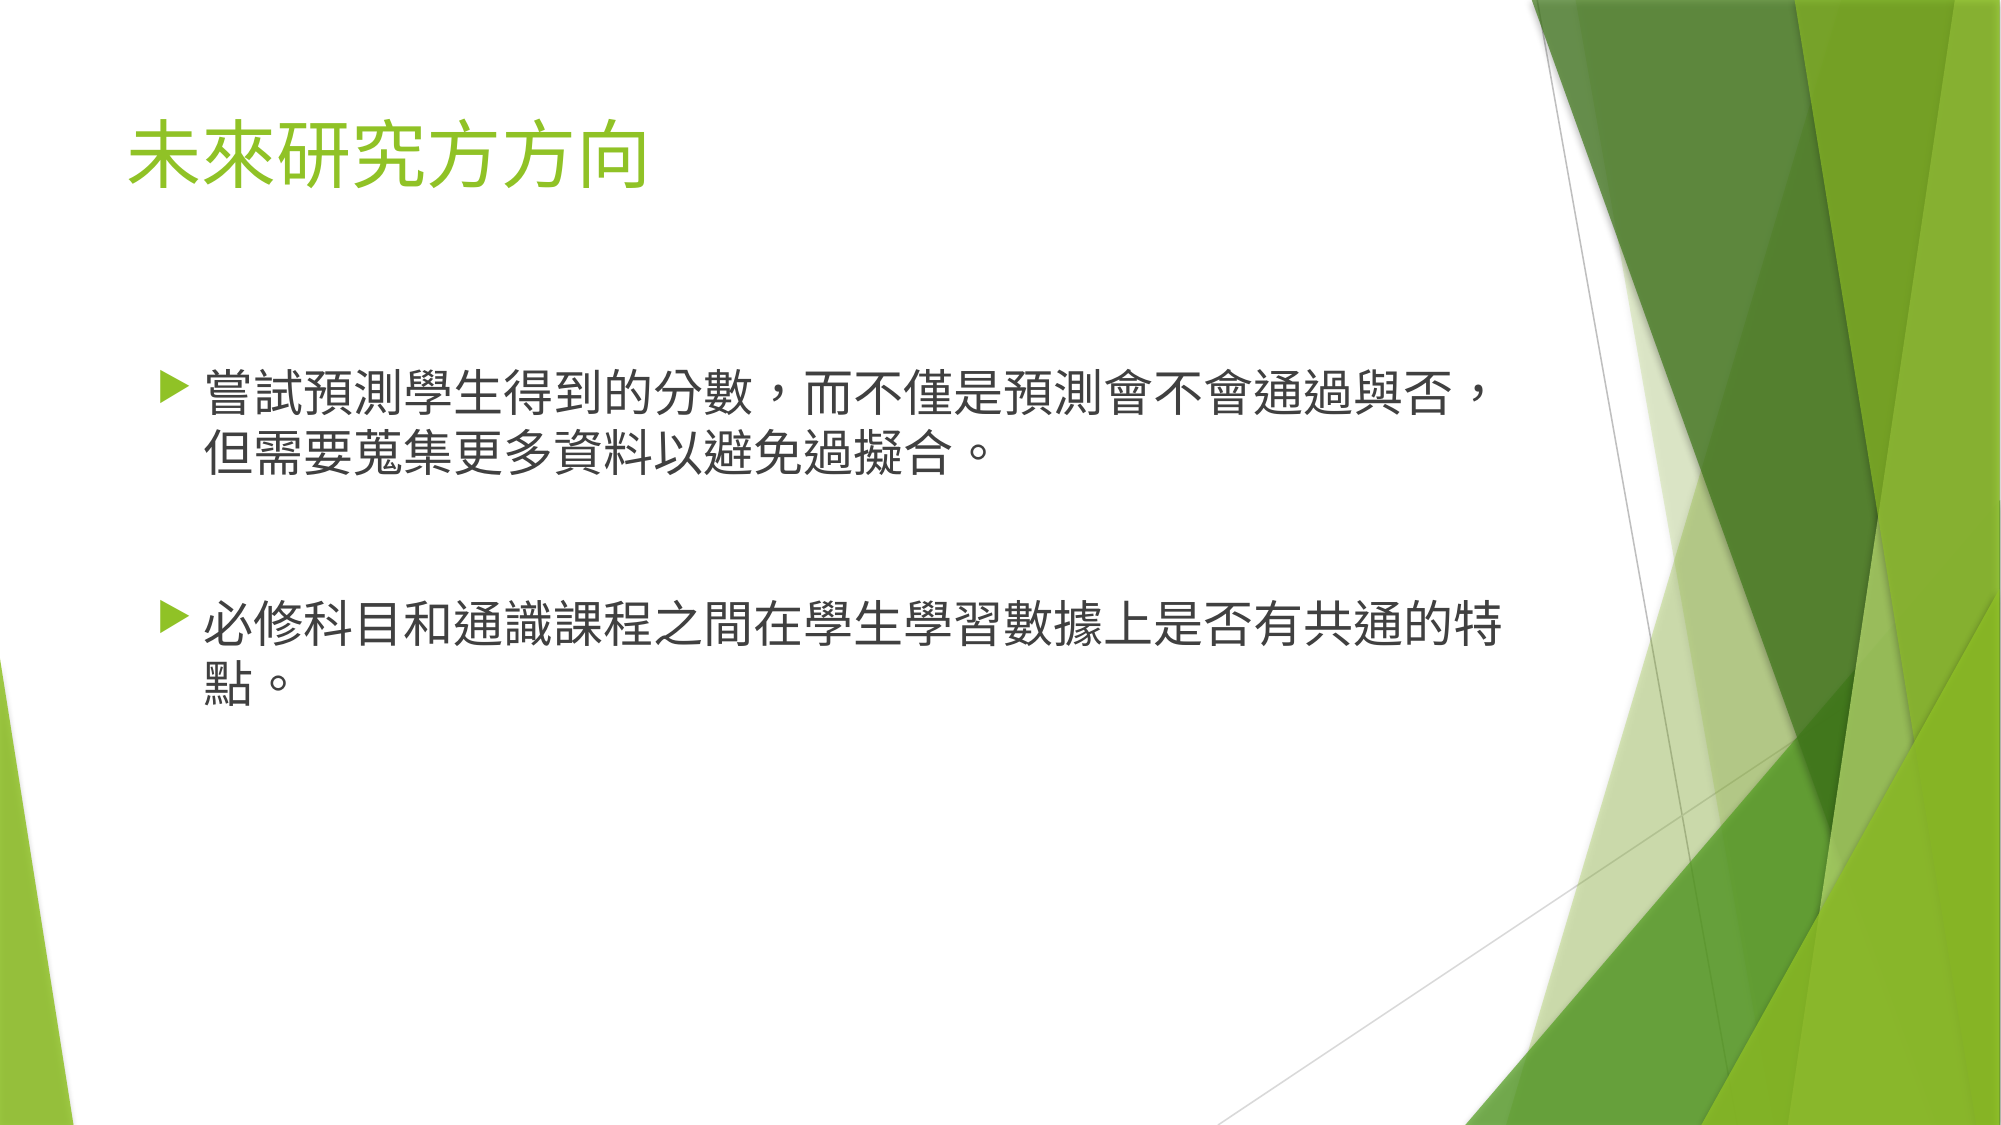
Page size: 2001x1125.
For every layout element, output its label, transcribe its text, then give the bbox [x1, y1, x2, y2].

title 未來研究方方向 [111, 99, 1522, 317]
list 嘗試預測學生得到的分數，而不僅是預測會不會通過與否，但需要蒐集更多資料以避免過擬合。 必修科目和通識課程之間在學生學習數據上是否有共通的特點。 [66, 354, 1522, 992]
